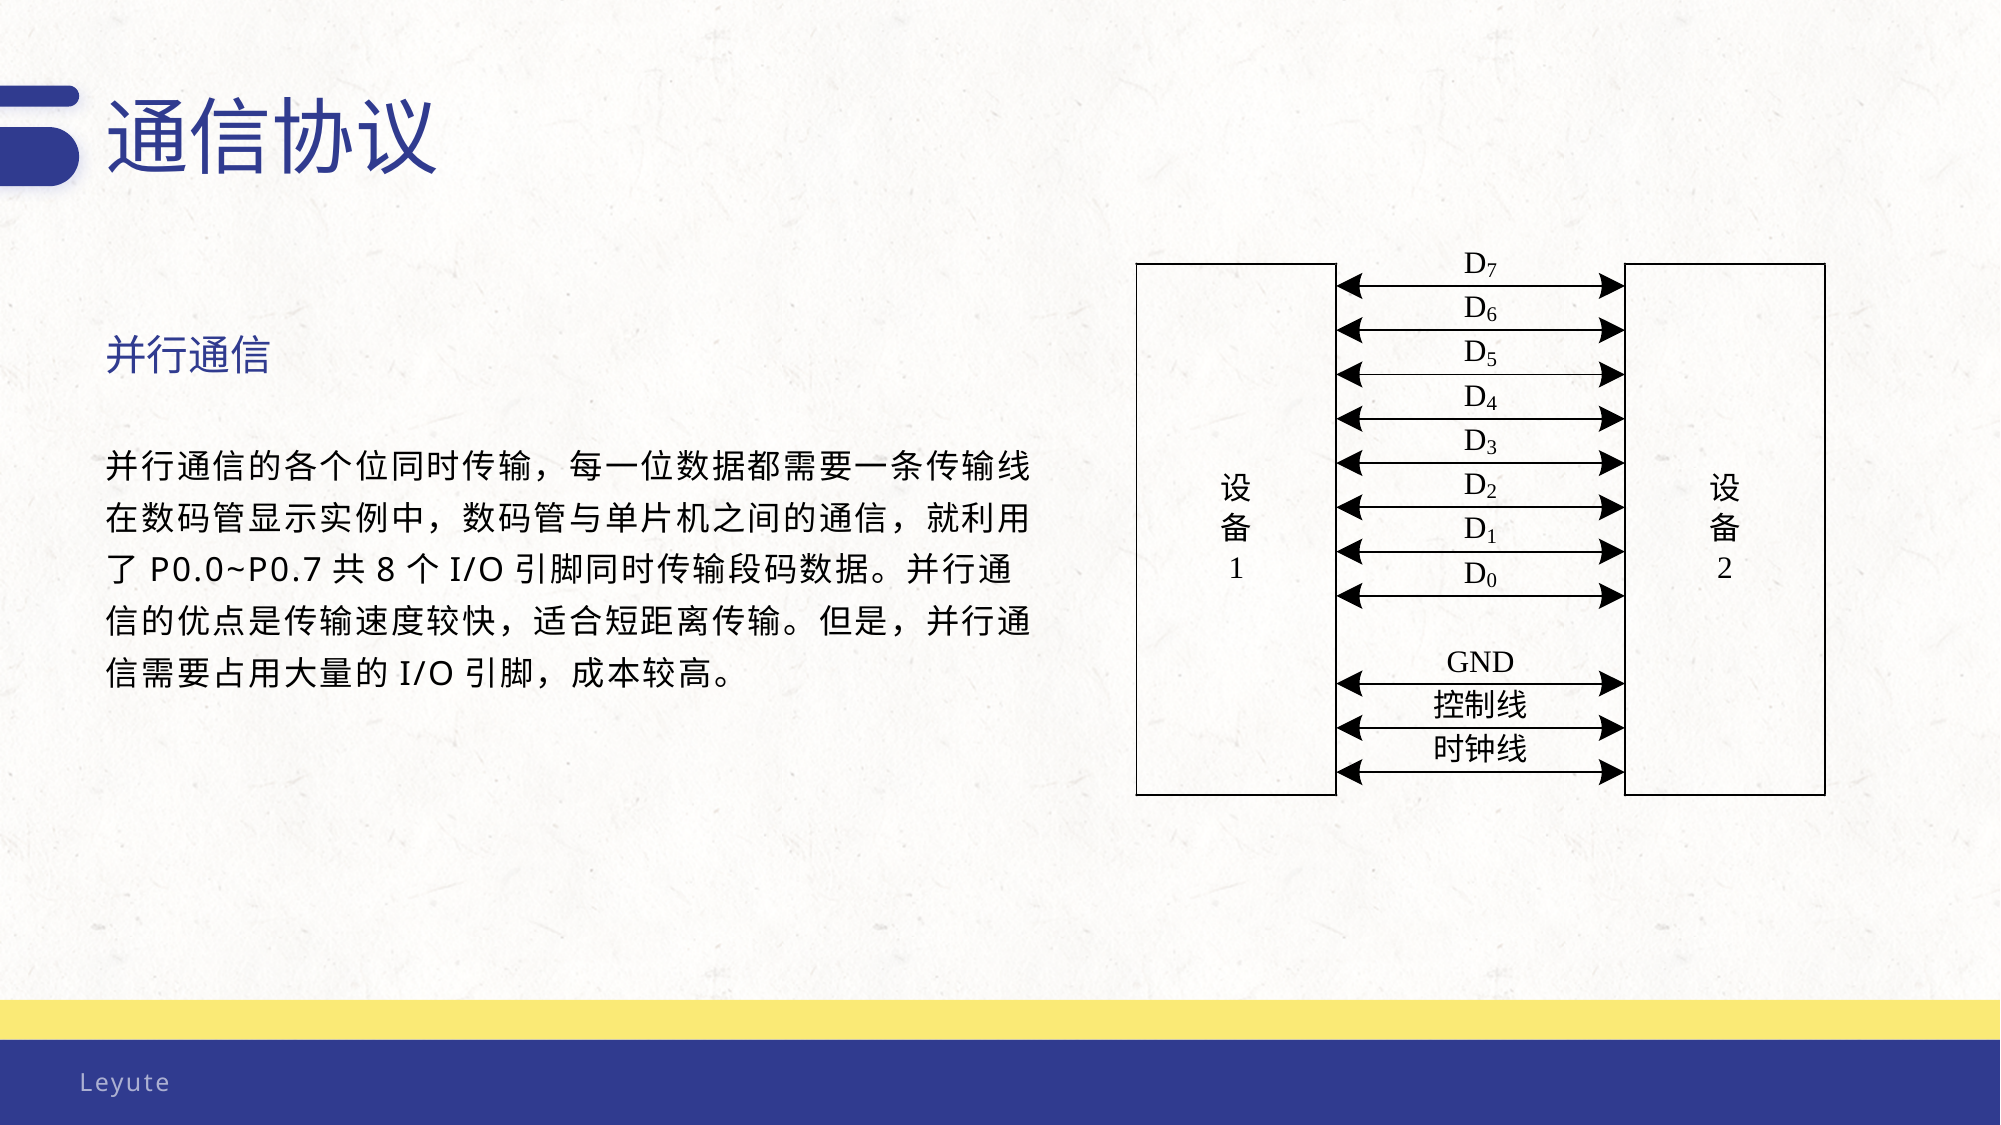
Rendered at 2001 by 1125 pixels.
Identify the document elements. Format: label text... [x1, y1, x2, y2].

text_box 并行通信的各个位同时传输，每一位数据都需要一条传输线 在数码管显示实例中，数码管与单片机之间的通信，就利用了P0.0~P0.7共8个I/O引脚同时传输段码数据。并行通信的优点是传输速度较快，适合短距离传输。但是，并行通信需要占用大量的I/O引脚，成本较高。 [91, 425, 1060, 700]
text_box 通信协议 [90, 76, 454, 192]
text_box 并行通信 [90, 321, 287, 387]
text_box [1105, 232, 1856, 815]
picture [0, 0, 2001, 1125]
